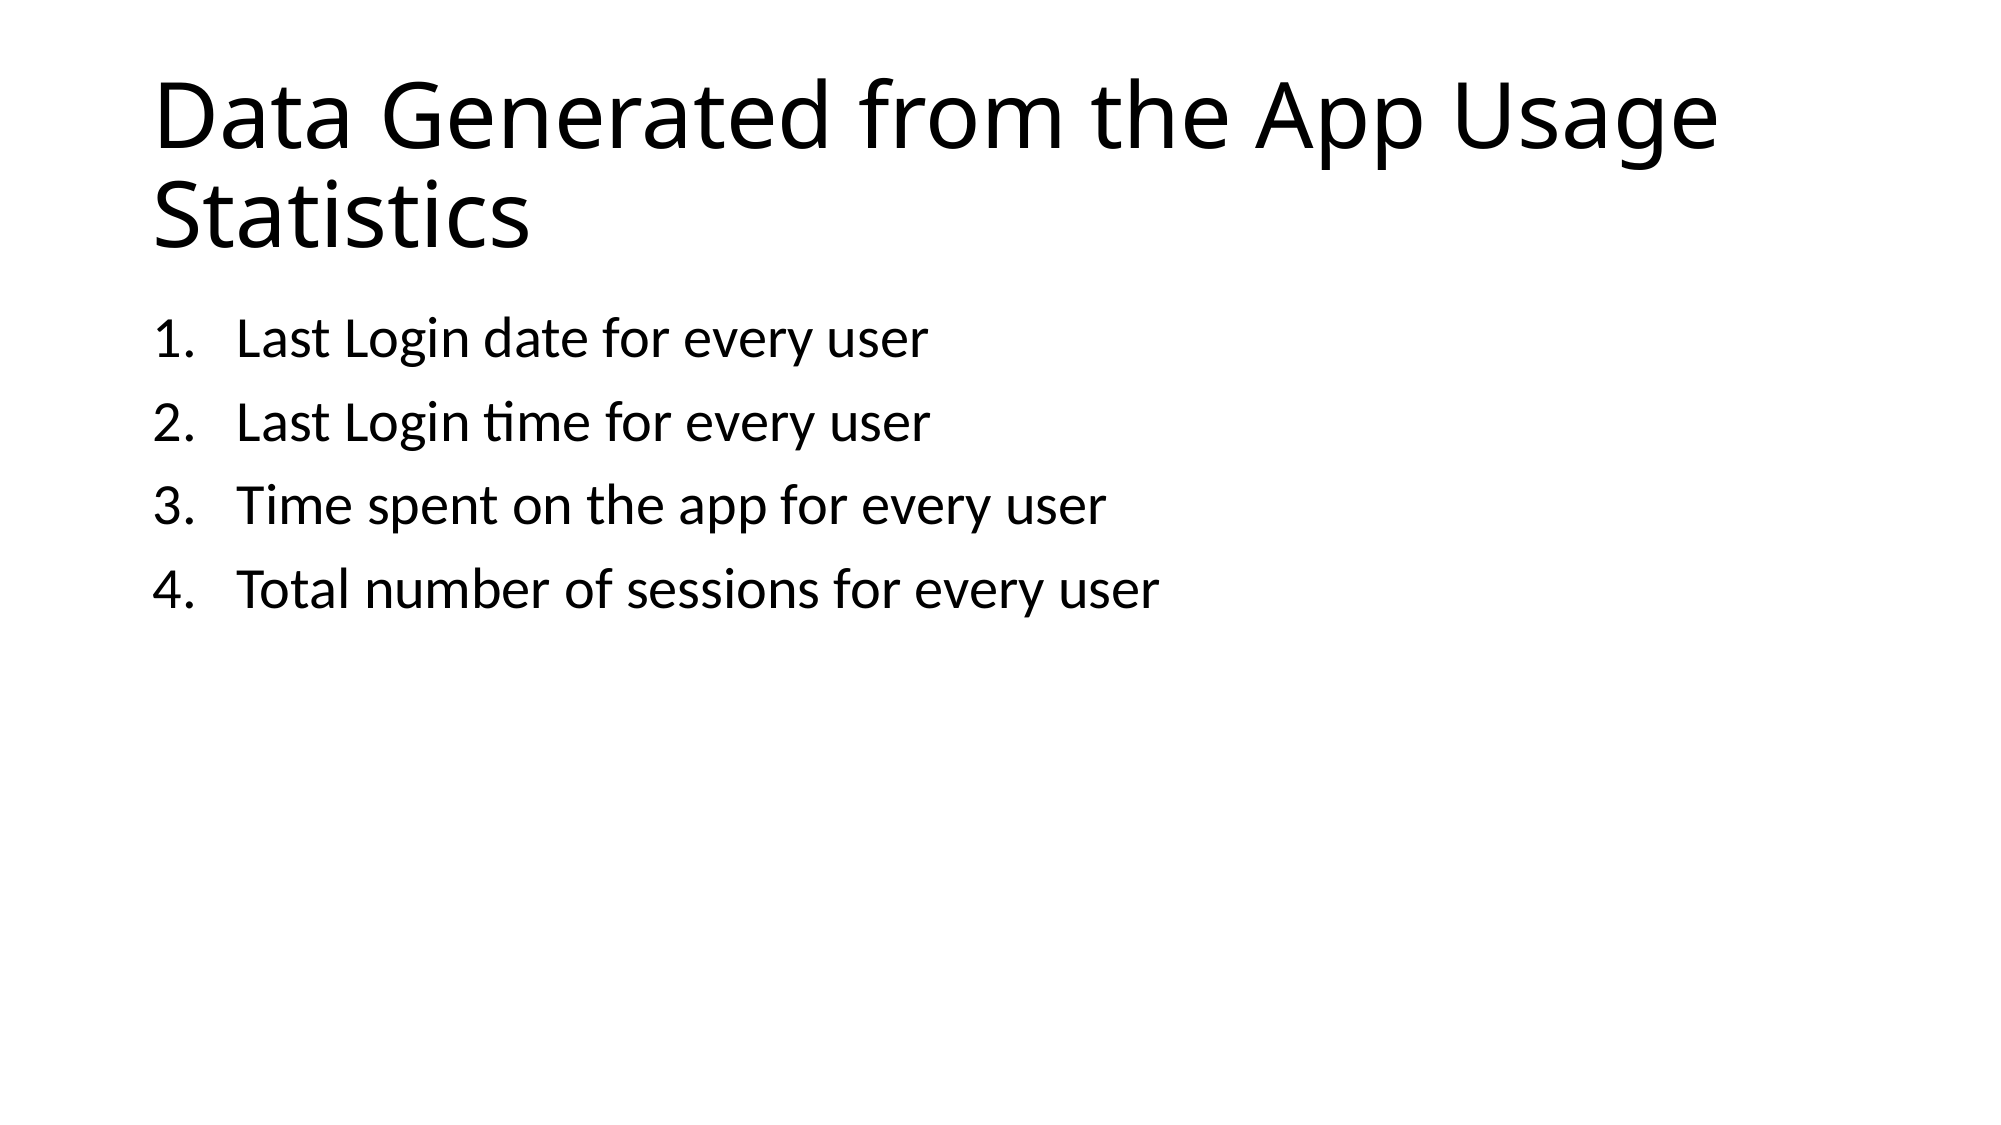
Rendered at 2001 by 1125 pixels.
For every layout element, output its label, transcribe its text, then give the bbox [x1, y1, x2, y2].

list Last Login date for every user Last Login time for every user Time spent on the app for every user Total number of sessions for every user [137, 299, 1863, 1014]
title Data Generated from the App Usage Statistics [137, 59, 1863, 278]
